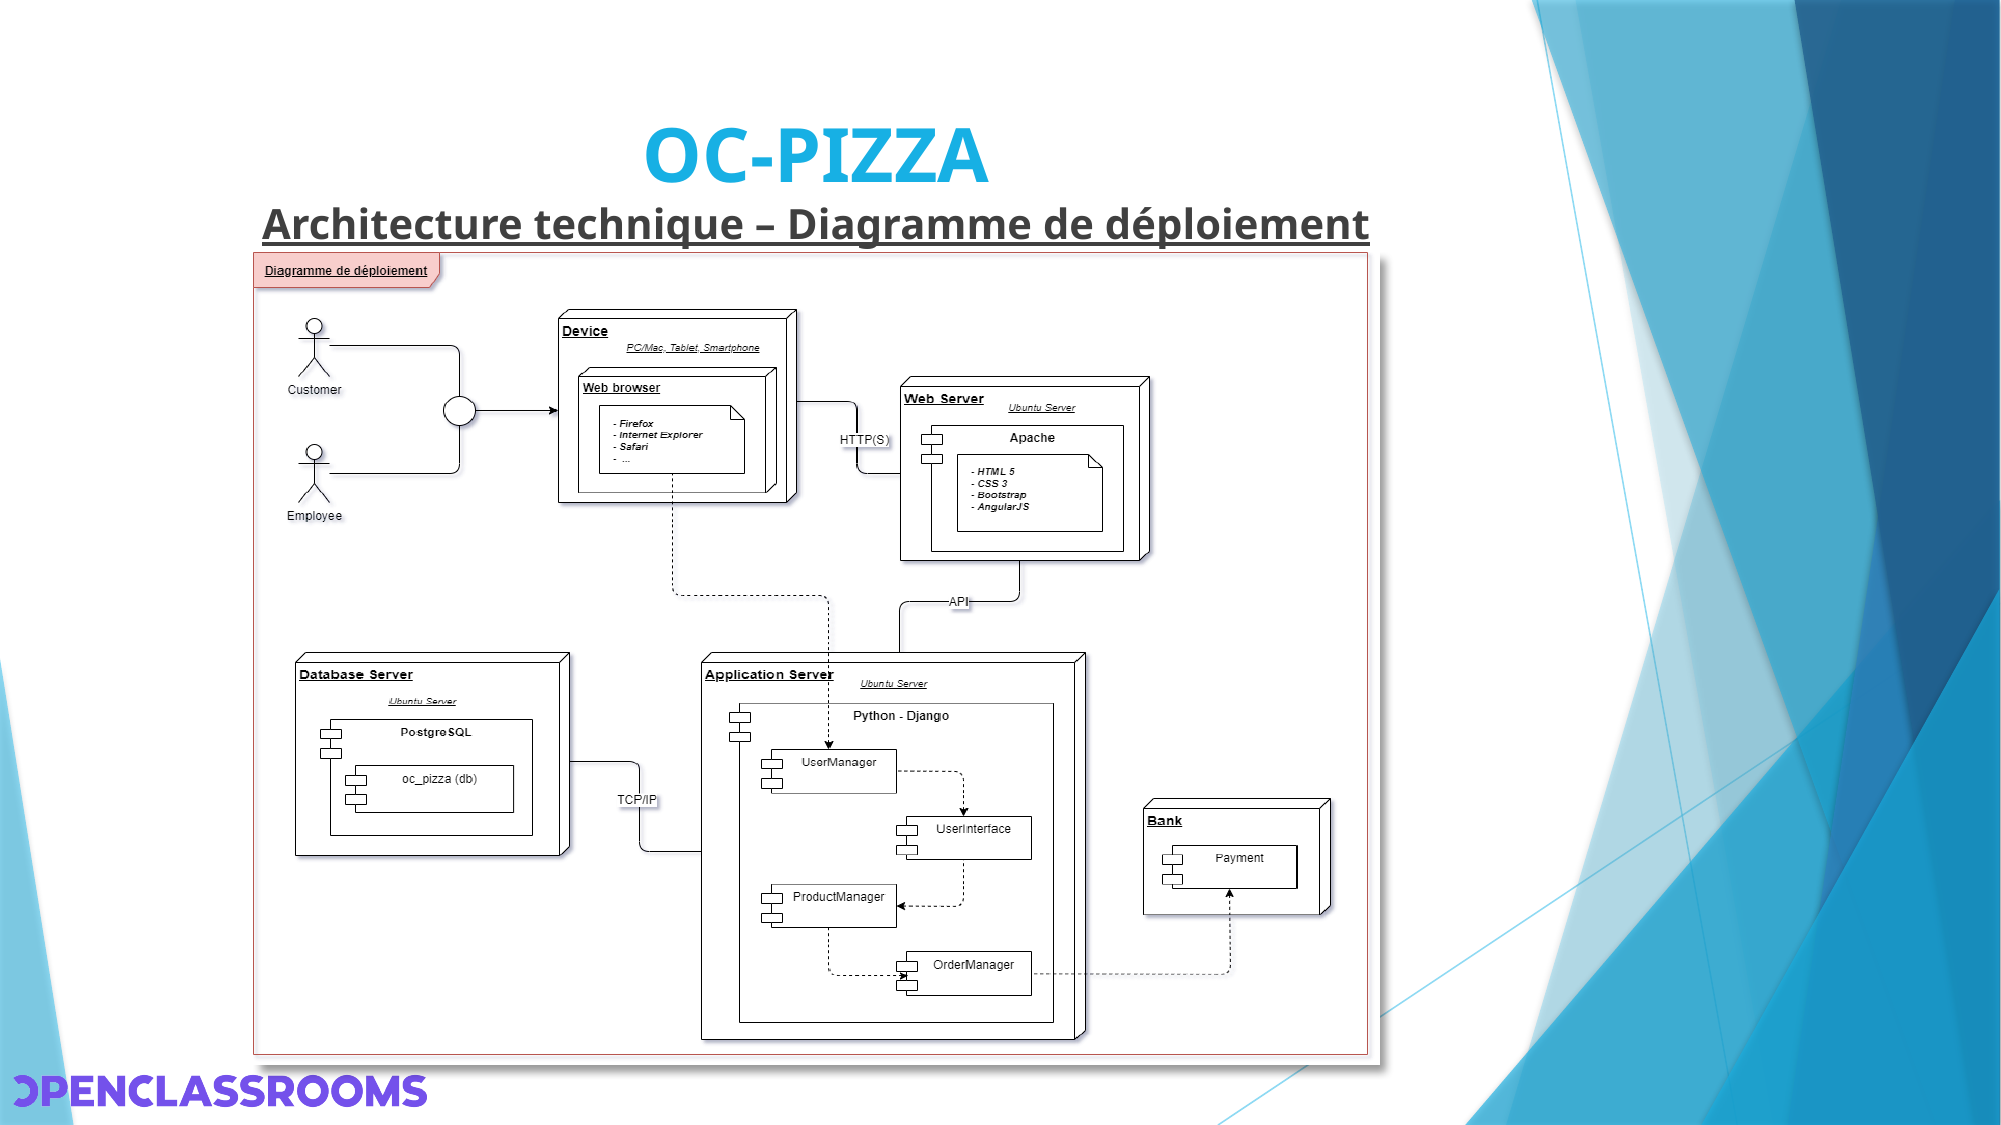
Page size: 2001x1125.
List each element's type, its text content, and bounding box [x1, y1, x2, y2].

title OC-PIZZA Architecture technique – Diagramme de déploiement [111, 99, 1522, 317]
picture [10, 251, 1380, 1116]
